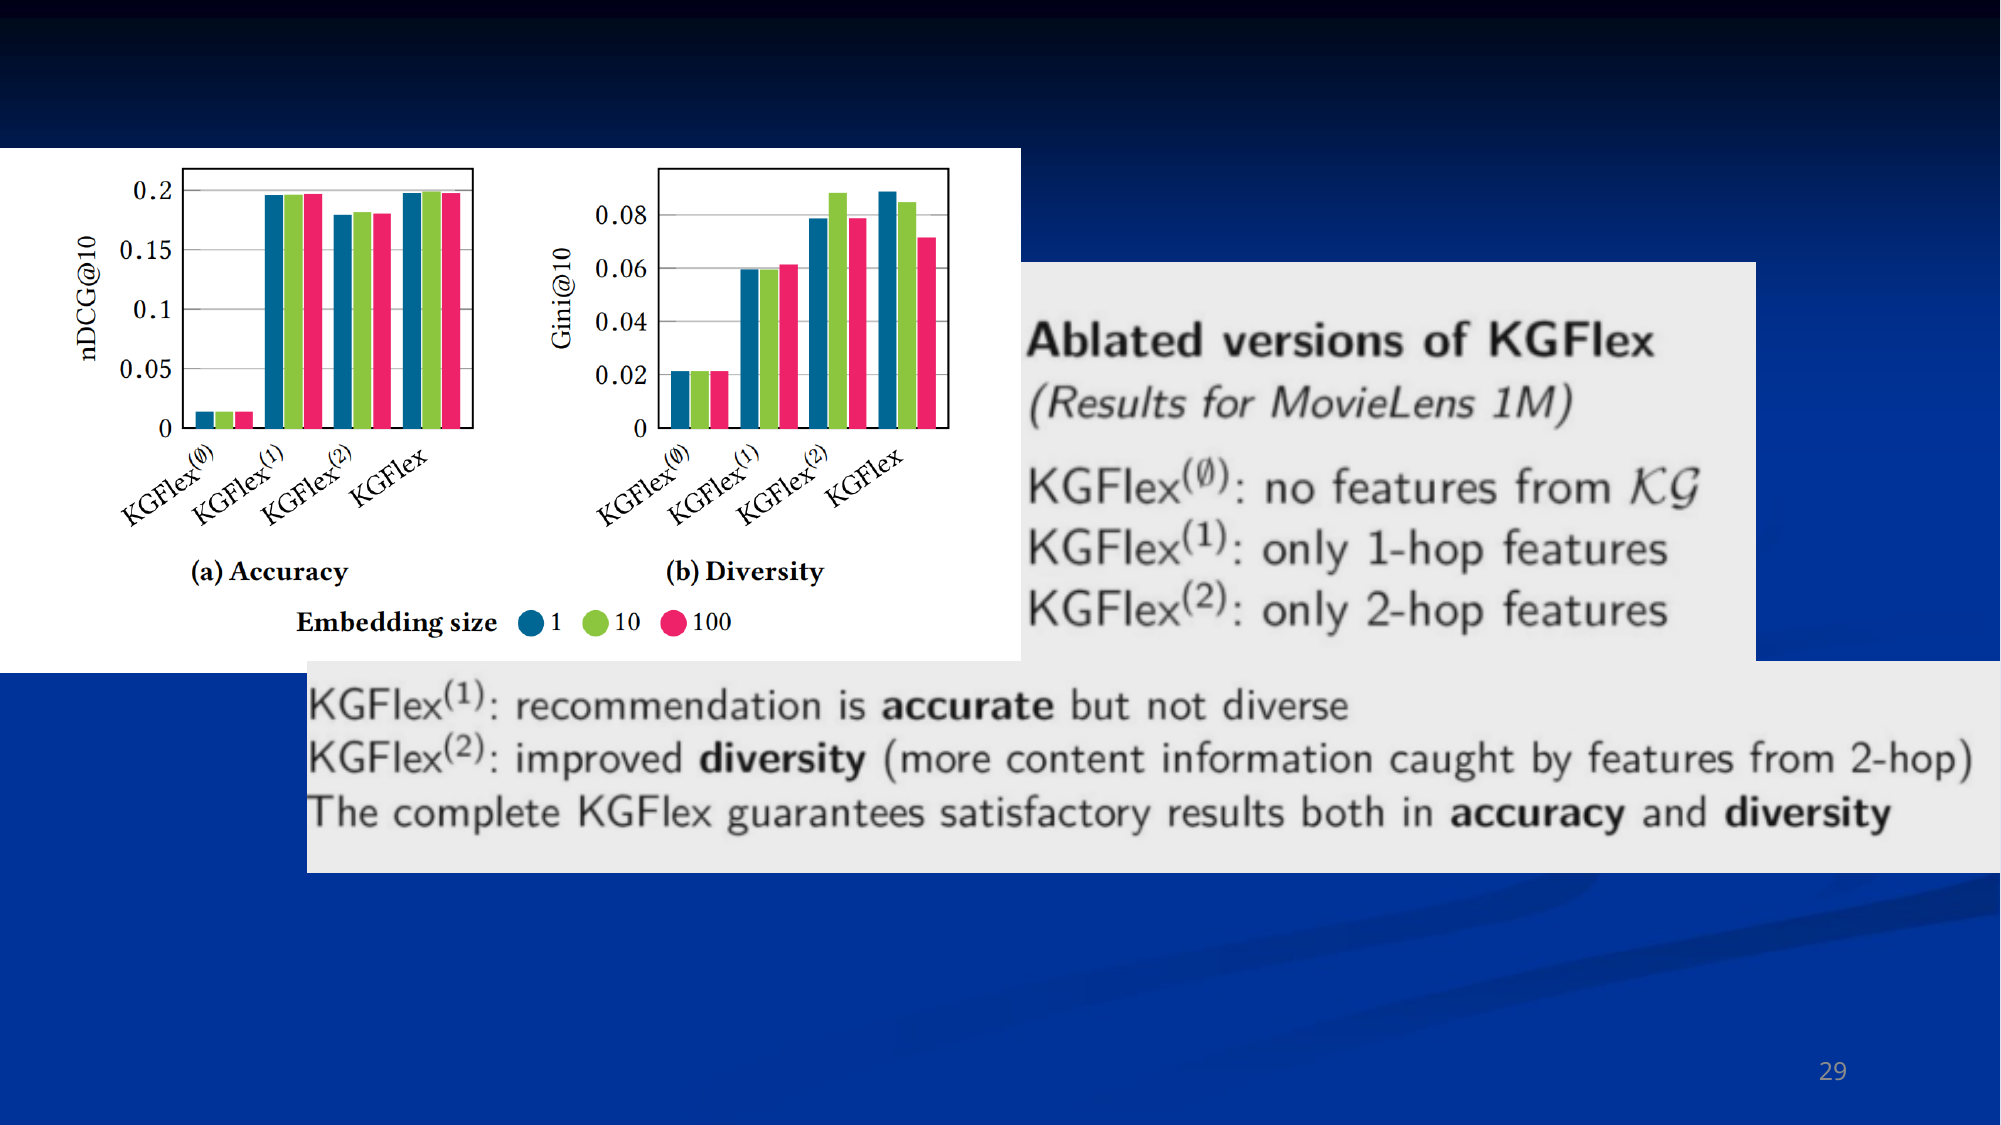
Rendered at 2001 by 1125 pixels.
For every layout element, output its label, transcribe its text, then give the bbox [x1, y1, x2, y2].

slide_number 29 [1412, 1042, 1863, 1103]
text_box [0, 147, 2000, 873]
picture [0, 0, 2001, 1125]
